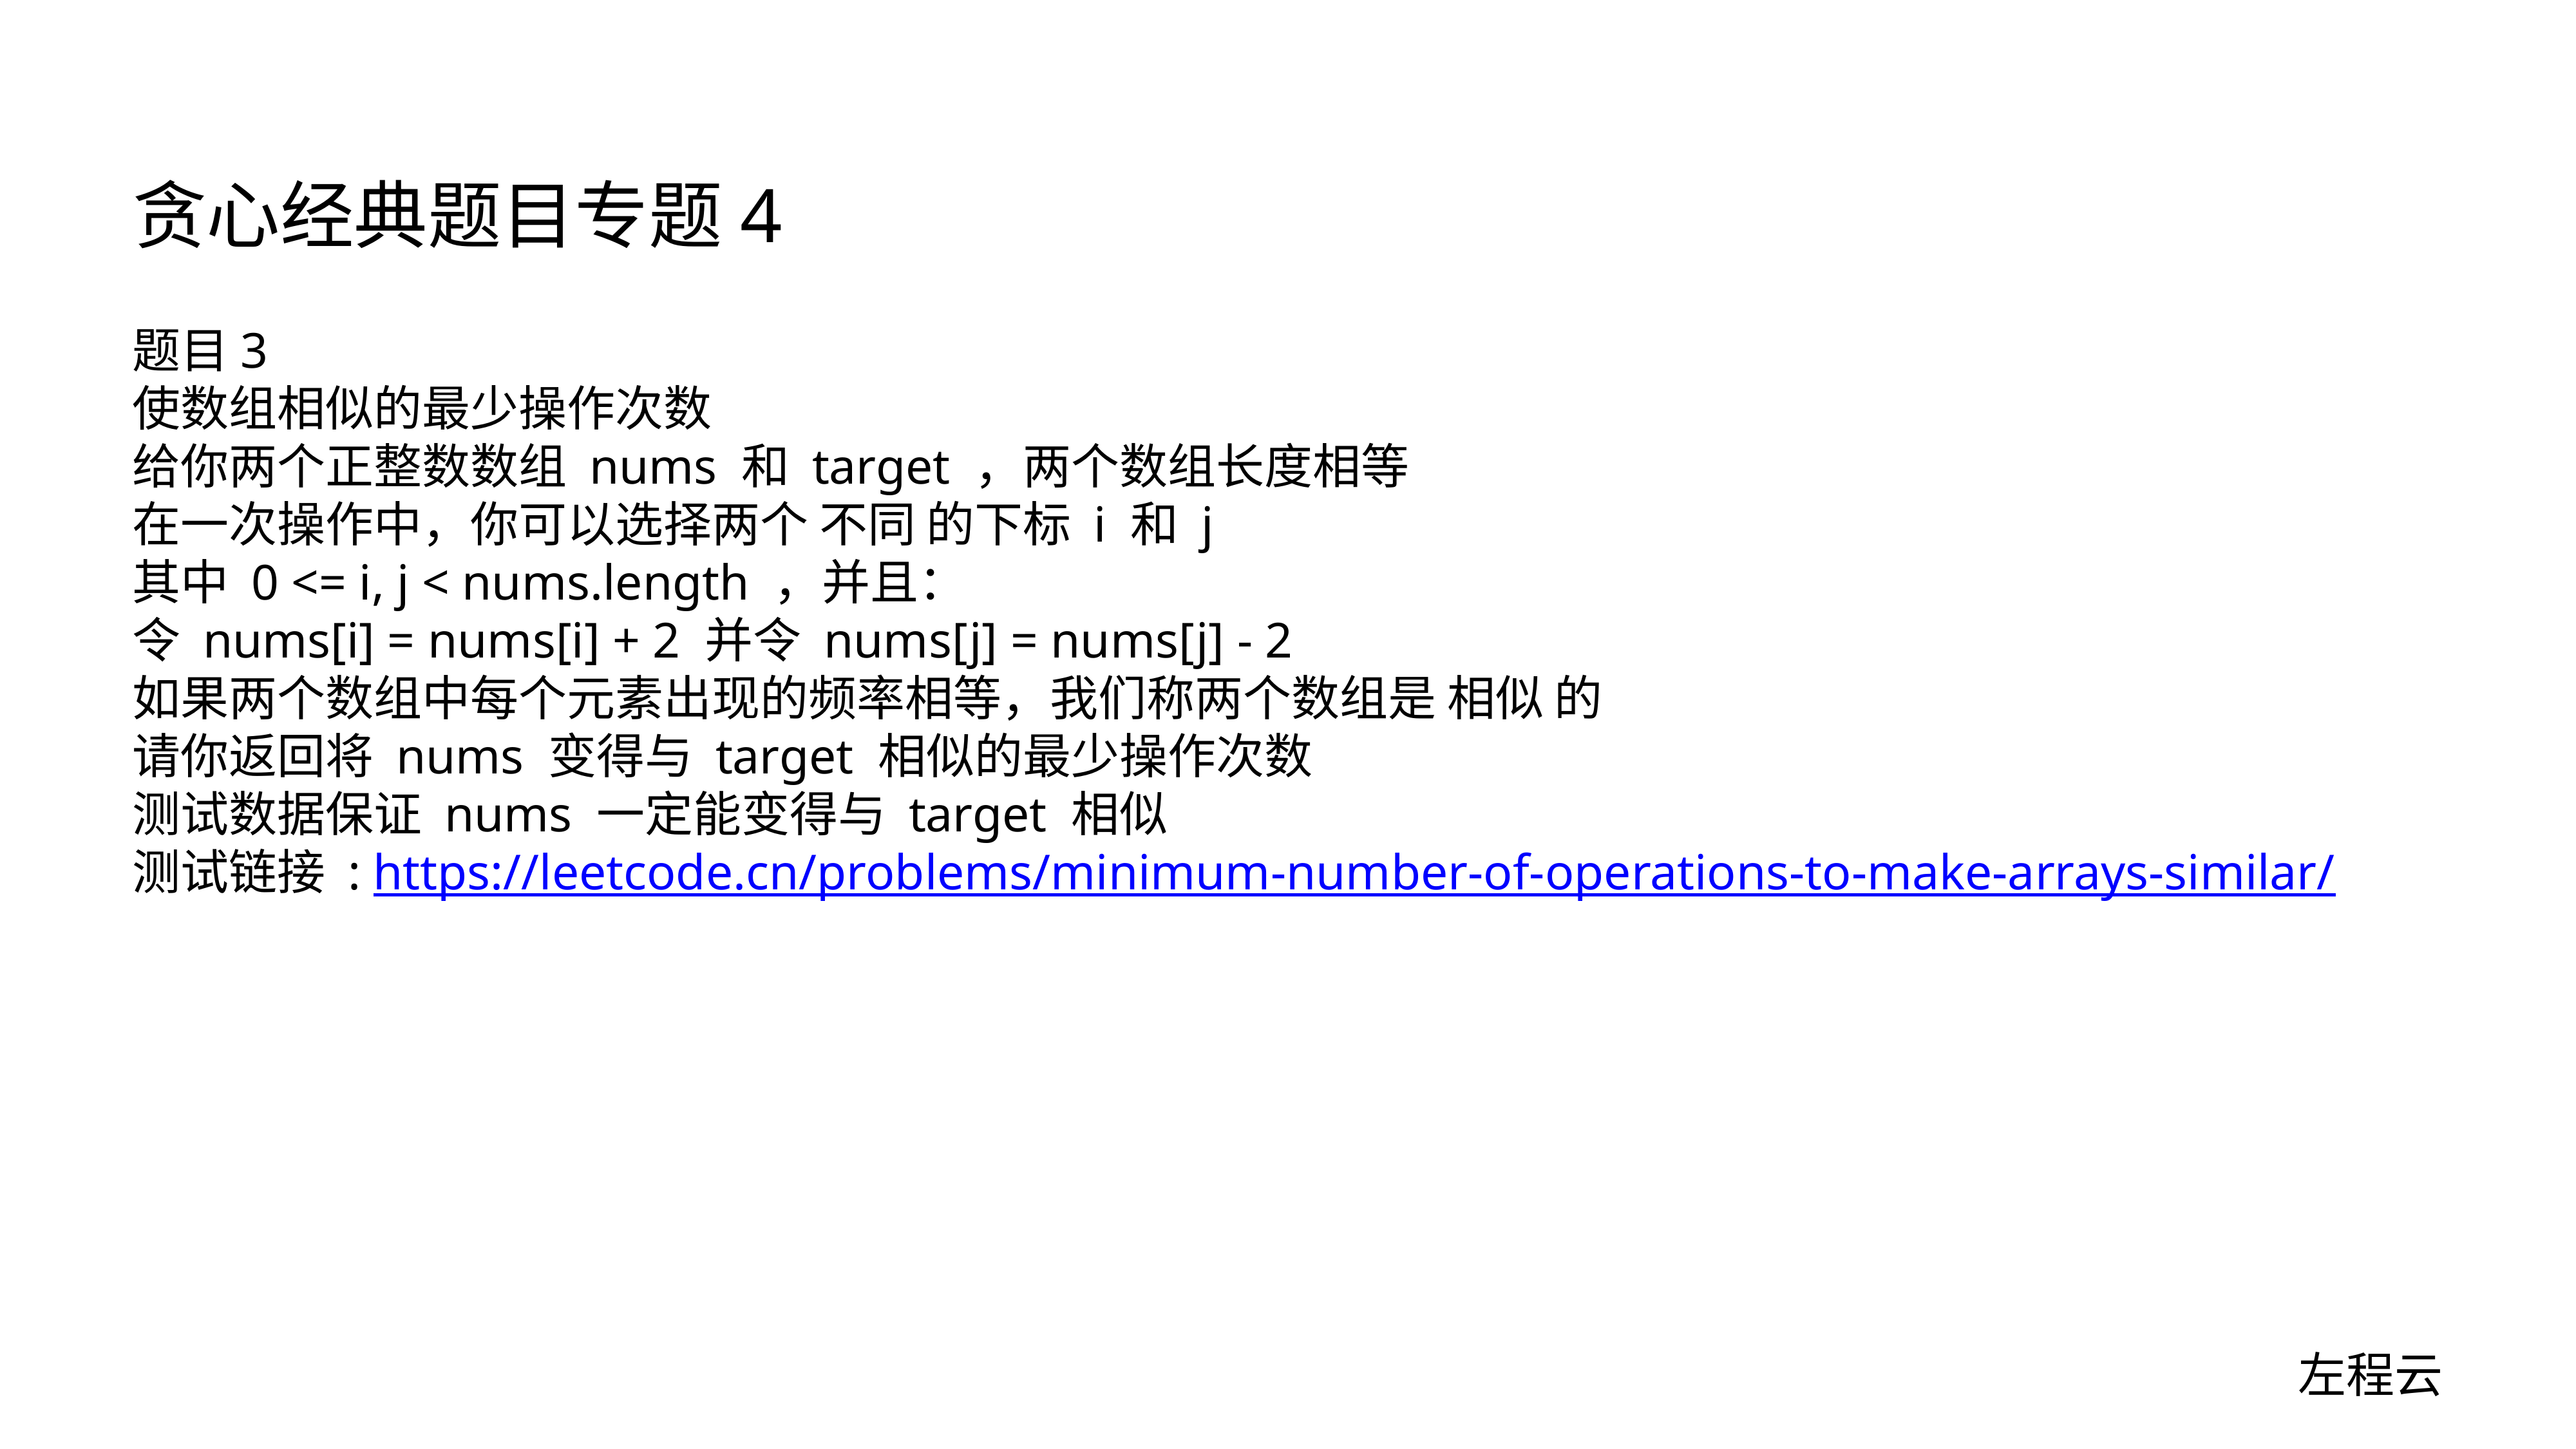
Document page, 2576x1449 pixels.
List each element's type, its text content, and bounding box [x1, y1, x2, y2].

text_box 题目3 使数组相似的最少操作次数 给你两个正整数数组 nums 和 target ，两个数组长度相等 在一次操作中，你可以选择两个 不同 的下标 i 和 j 其中 0 <= i, j < nums.length ，并且： 令 nums[i] = nums[i] + 2 并令 nums[j] = nums[j] - 2 如果两个数组中每个元素出现的频率相等，我们称两个数组是 相似 的 请你返回将 nums 变得与 target 相似的最少操作次数 测试数据保证 nums 一定能变得与 target 相似 测试链接 : https://leetcode.cn/problems/minimum-number-of-operations-to-make-arrays-similar/ [127, 314, 2449, 1304]
text_box 左程云 [127, 1339, 2449, 1408]
title 贪心经典题目专题4 [127, 48, 2449, 263]
